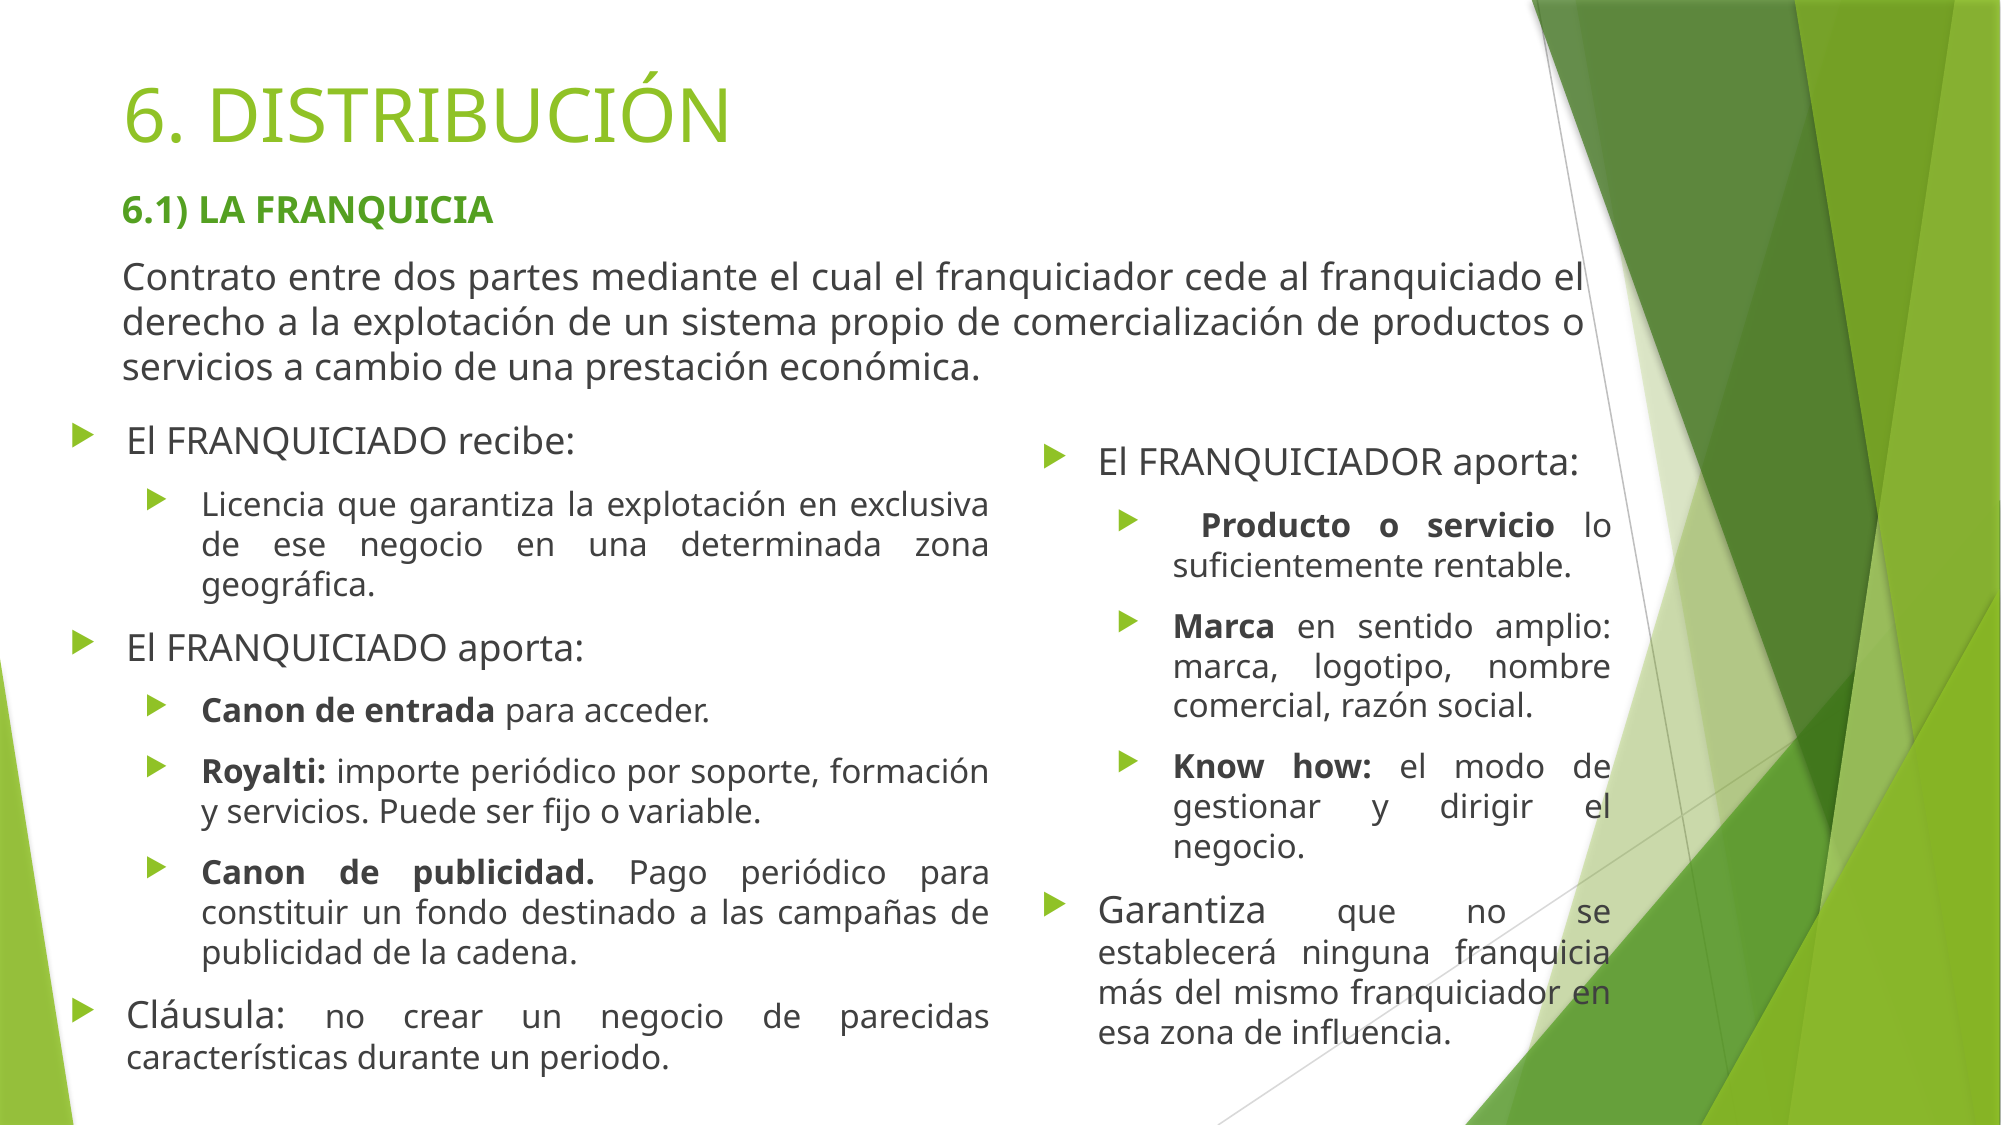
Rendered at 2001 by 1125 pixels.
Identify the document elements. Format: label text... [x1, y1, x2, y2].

title 6. DISTRIBUCIÓN [109, 59, 1520, 179]
text_box El FRANQUICIADO recibe: Licencia que garantiza la explotación en exclusiva de ese negocio en una determinada zona geográfica. El FRANQUICIADO aporta: Canon de entrada para acceder. Royalti: importe periódico por soporte, formación y servicios. Puede ser fijo o variable. Canon de publicidad. Pago periódico para constituir un fondo destinado a las campañas de publicidad de la cadena. Cláusula: no crear un negocio de parecidas características durante un periodo. [54, 409, 1006, 1084]
text_box El FRANQUICIADOR aporta: Producto o servicio lo suficientemente rentable. Marca en sentido amplio: marca, logotipo, nombre comercial, razón social. Know how: el modo de gestionar y dirigir el negocio. Garantiza que no se establecerá ninguna franquicia más del mismo franquiciador en esa zona de influencia. [1026, 430, 1627, 1125]
list 6.1) LA FRANQUICIA Contrato entre dos partes mediante el cual el franquiciador cede al franquiciado el derecho a la explotación de un sistema propio de comercialización de productos o servicios a cambio de una prestación económica. [106, 179, 1602, 491]
